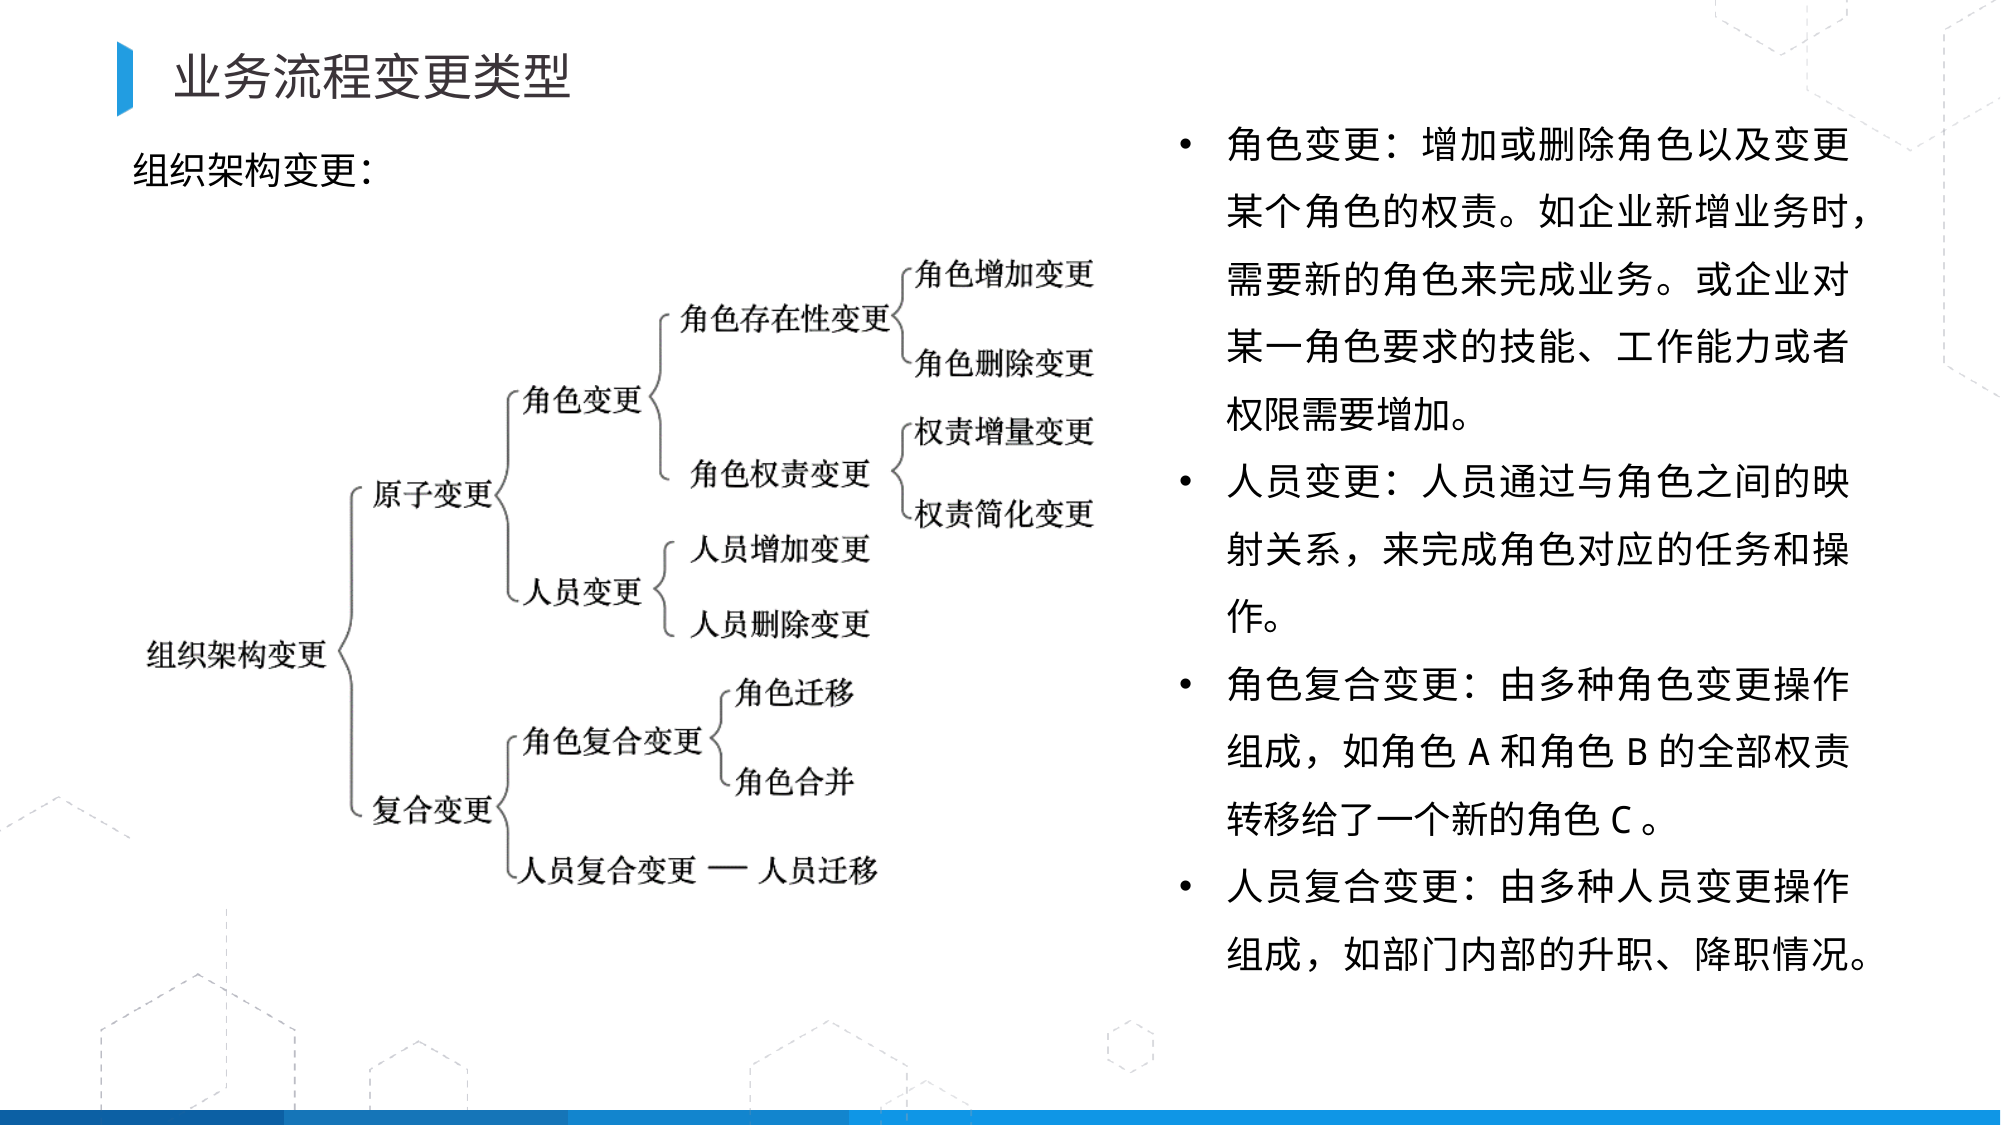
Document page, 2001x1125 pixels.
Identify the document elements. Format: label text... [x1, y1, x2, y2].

text_box 组织架构变更： [117, 139, 410, 200]
text_box 角色变更：增加或删除角色以及变更某个角色的权责。如企业新增业务时，需要新的角色来完成业务。或企业对某一角色要求的技能、工作能力或者权限需要增加。 人员变更：人员通过与角色之间的映射关系，来完成角色对应的任务和操作。 角色复合变更：由多种角色变更操作组成，如角色A和角色B的全部权责转移给了一个新的角色C。 人员复合变更：由多种人员变更操作组成，如部门内部的升职、降职情况。 [1164, 90, 1866, 983]
text_box [1108, 509, 1500, 570]
picture [0, 0, 2001, 1125]
title 业务流程变更类型 [157, 34, 1298, 124]
